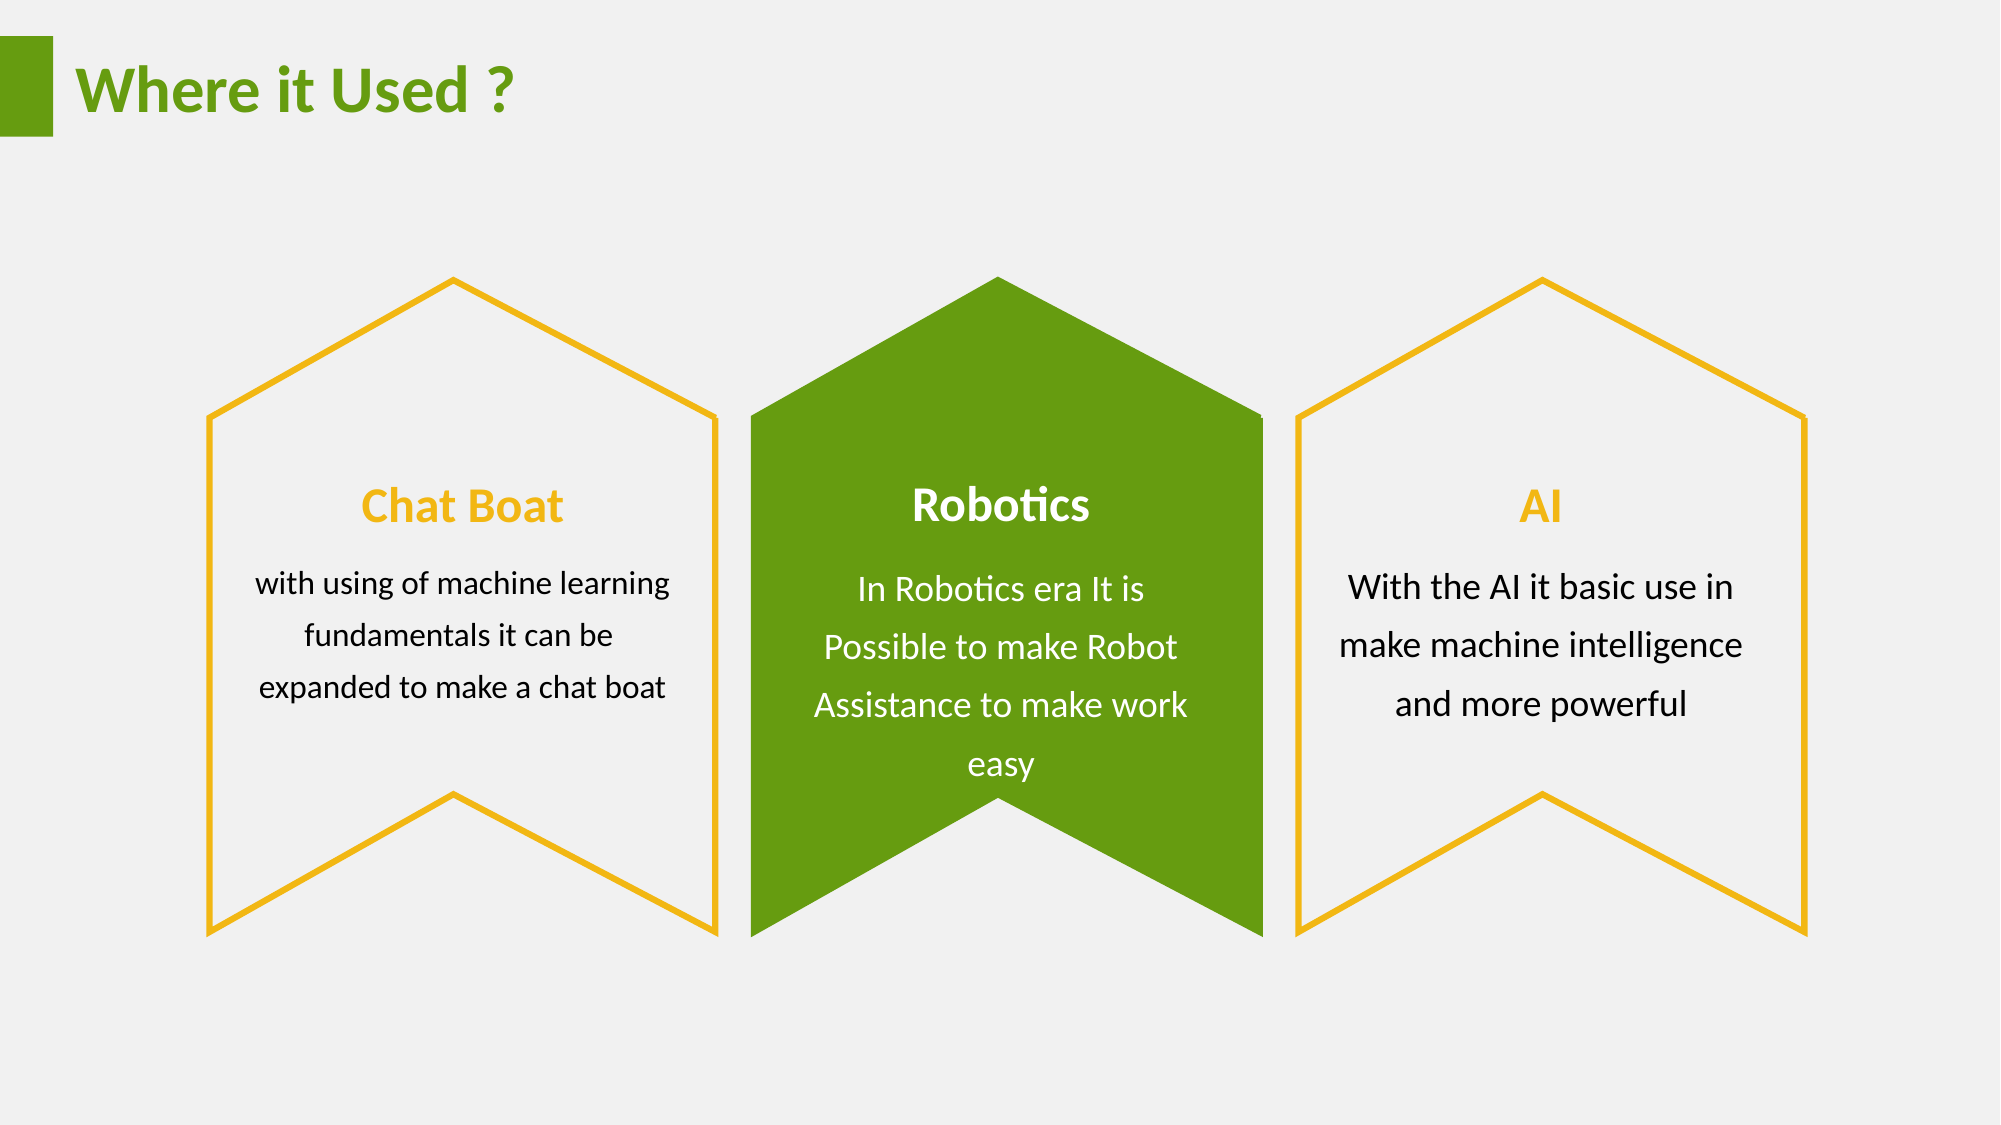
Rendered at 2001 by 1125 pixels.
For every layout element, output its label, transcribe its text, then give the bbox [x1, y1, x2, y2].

text_box [208, 278, 717, 934]
text_box [0, 35, 54, 138]
text_box In Robotics era It is Possible to make Robot Assistance to make work easy [773, 542, 1229, 792]
text_box Where it Used ? [60, 38, 532, 134]
text_box Robotics [791, 463, 1211, 539]
text_box [1297, 278, 1806, 934]
text_box [752, 278, 1261, 934]
